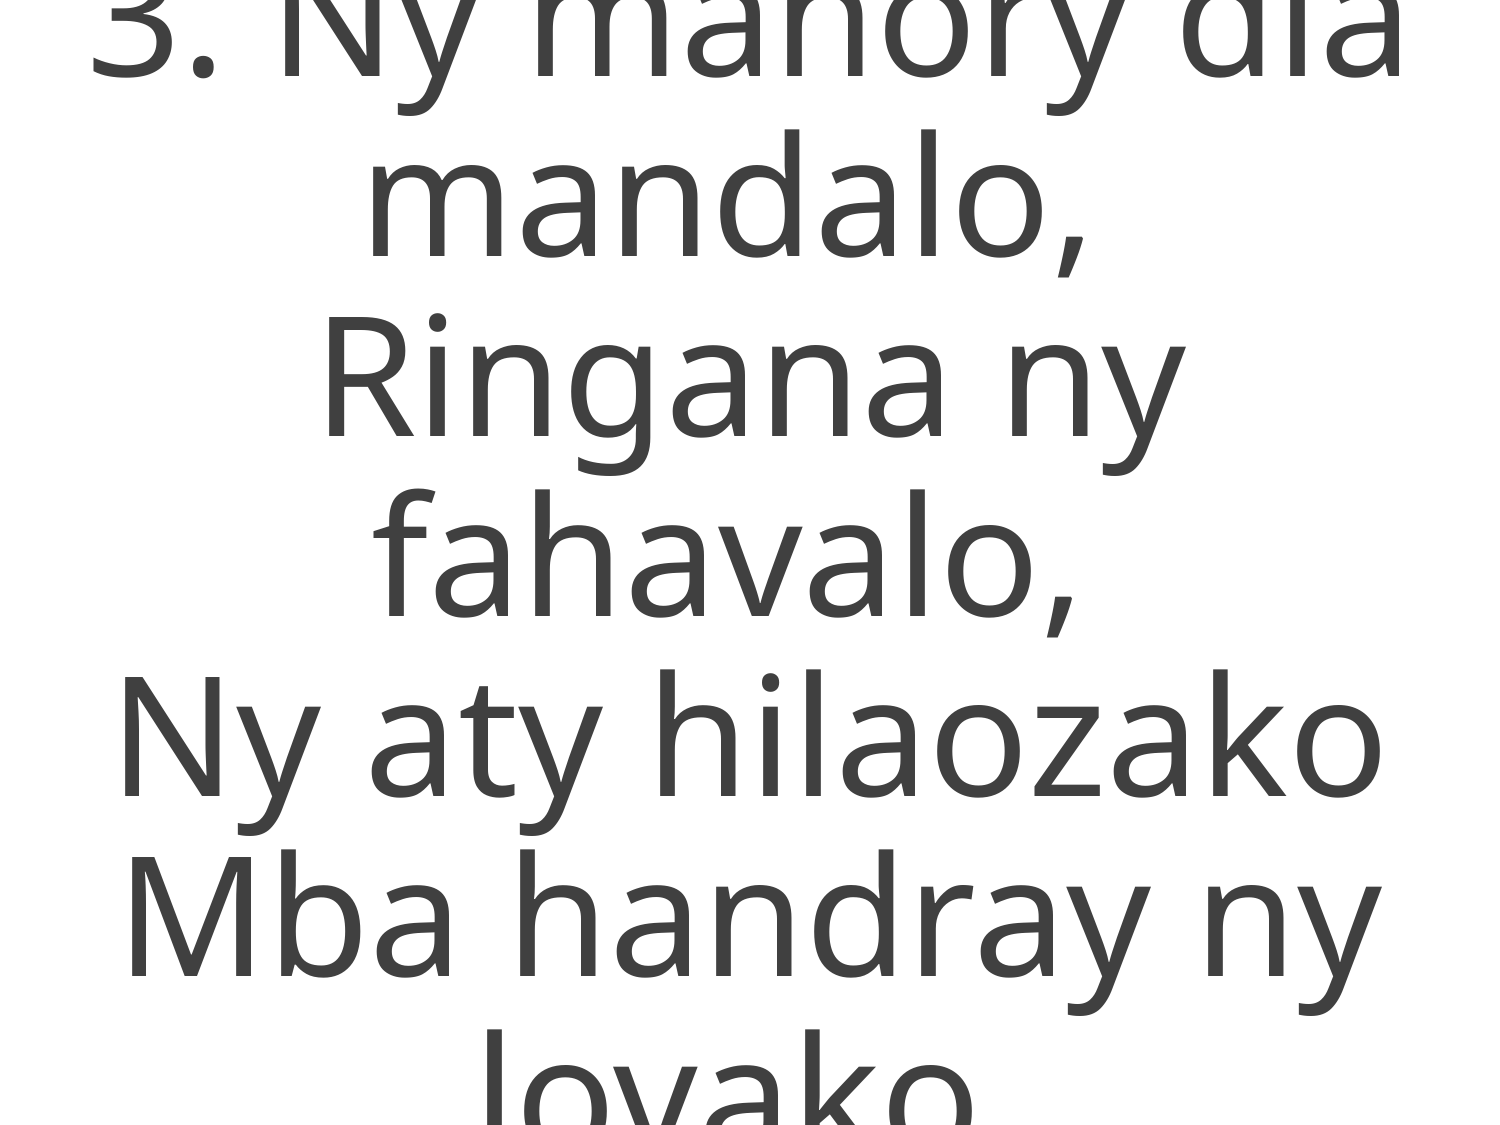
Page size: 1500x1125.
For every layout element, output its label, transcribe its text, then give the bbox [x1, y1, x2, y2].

title 3. Ny mahory dia mandalo, Ringana ny fahavalo, Ny aty hilaozako Mba handray ny lovako. [0, 453, 1500, 672]
